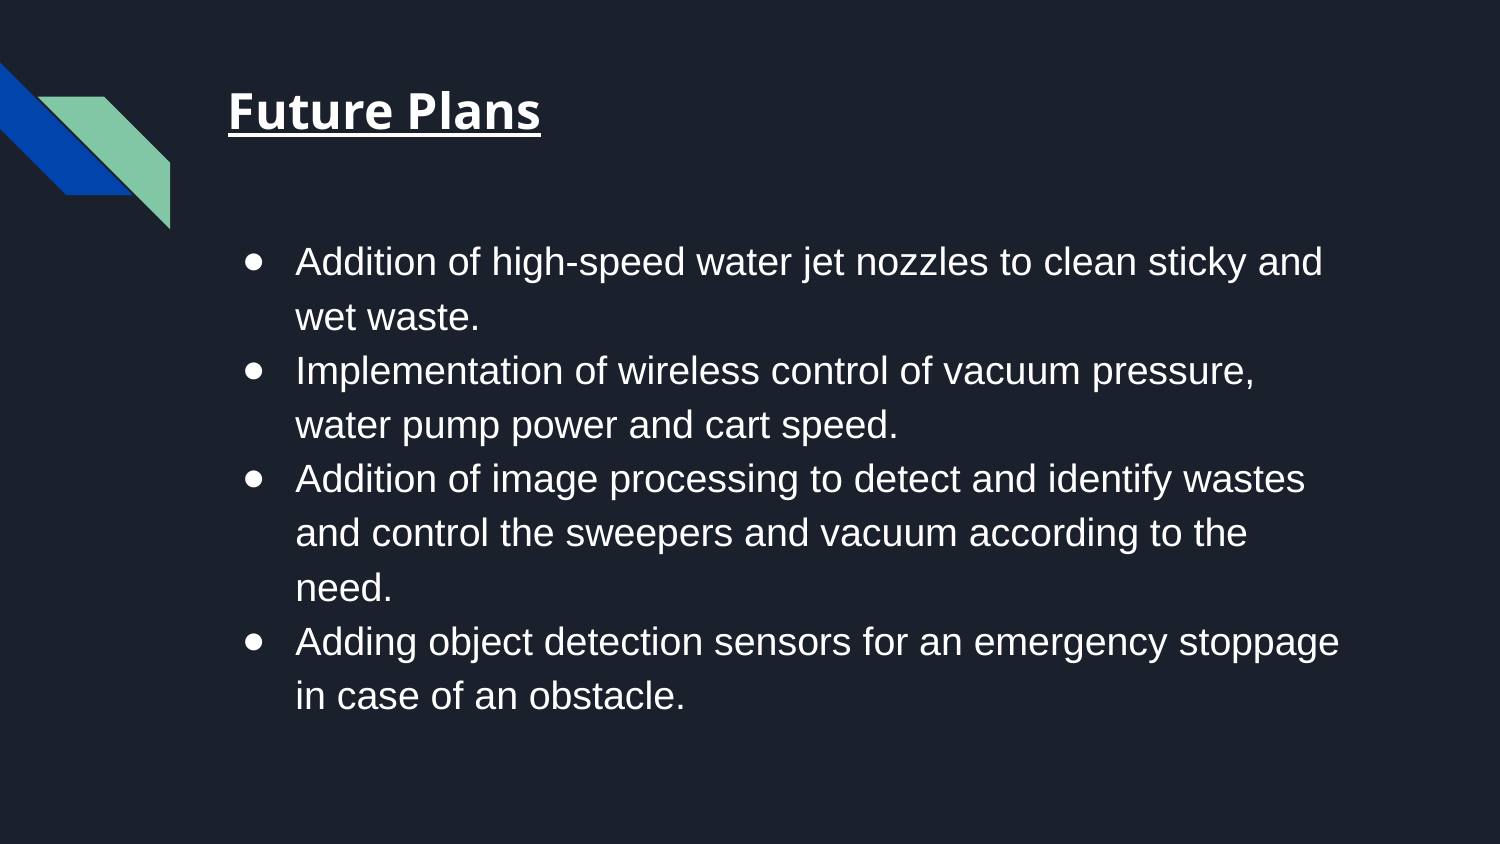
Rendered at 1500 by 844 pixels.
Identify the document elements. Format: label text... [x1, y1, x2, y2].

list Addition of high-speed water jet nozzles to clean sticky and wet waste. Implementation of wireless control of vacuum pressure, water pump power and cart speed. Addition of image processing to detect and identify wastes and control the sweepers and vacuum according to the need. Adding object detection sensors for an emergency stoppage in case of an obstacle. [212, 214, 1368, 735]
title Future Plans [212, 64, 1368, 214]
